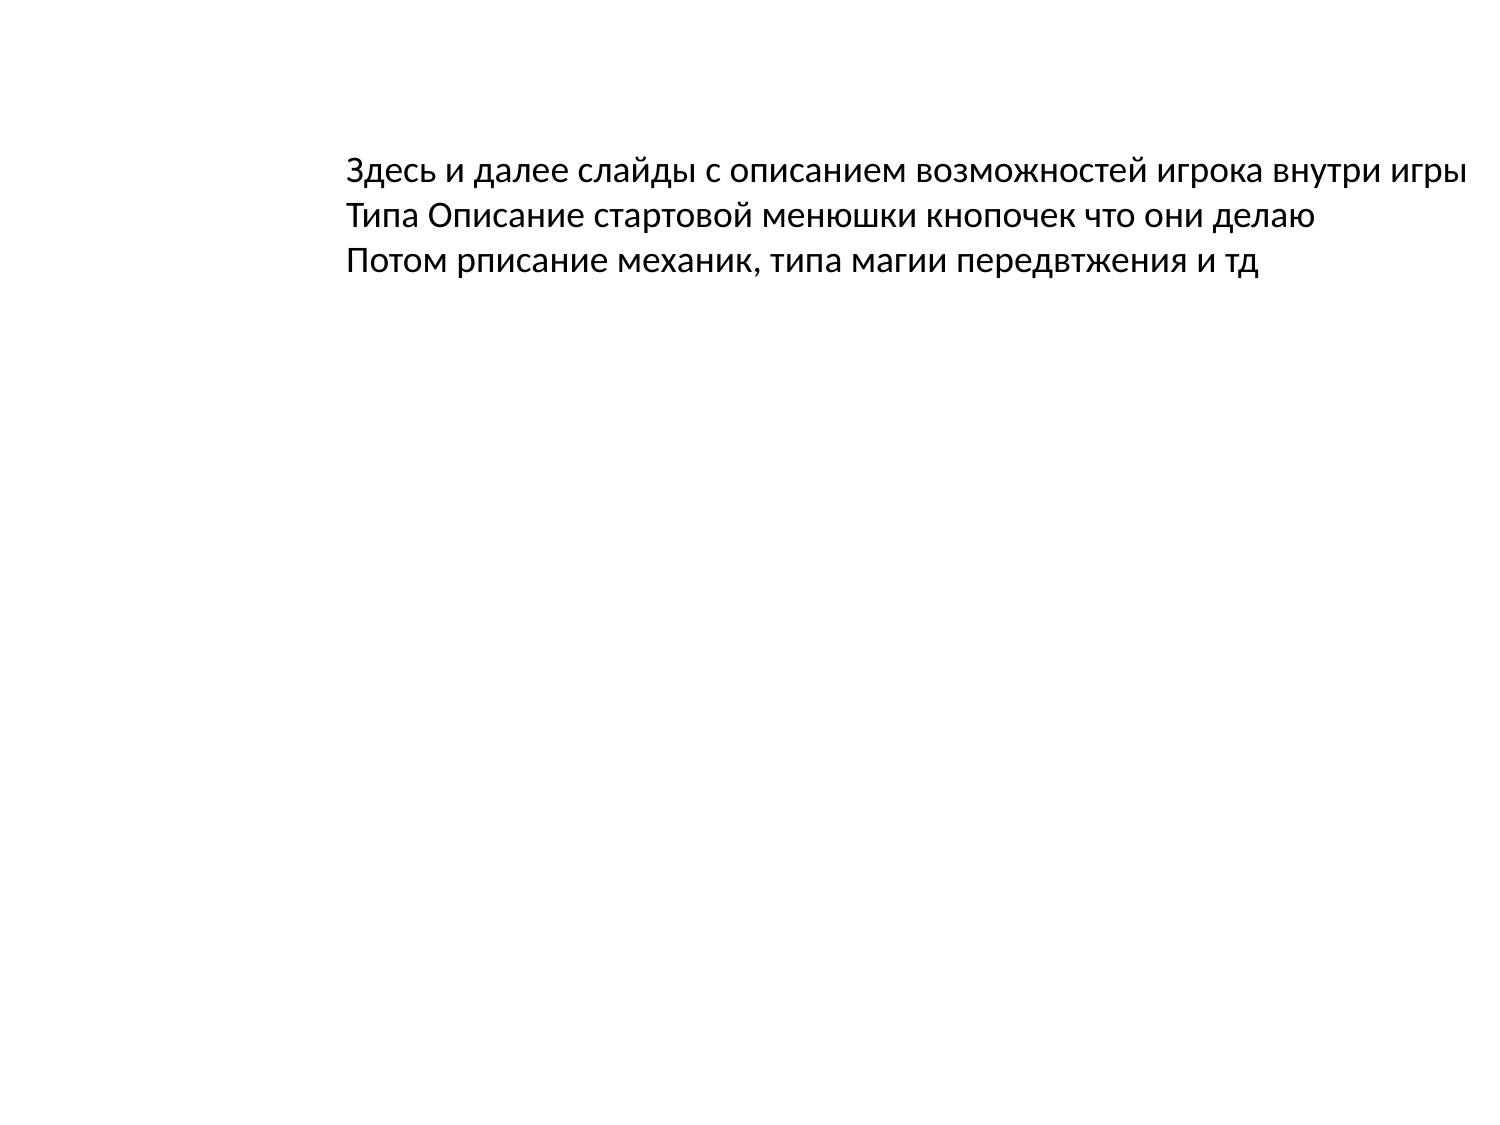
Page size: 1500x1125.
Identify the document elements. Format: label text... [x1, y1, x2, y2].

text_box Здесь и далее слайды с описанием возможностей игрока внутри игры Типа Описание стартовой менюшки кнопочек что они делаю Потом рписание механик, типа магии передвтжения и тд [331, 137, 1484, 287]
